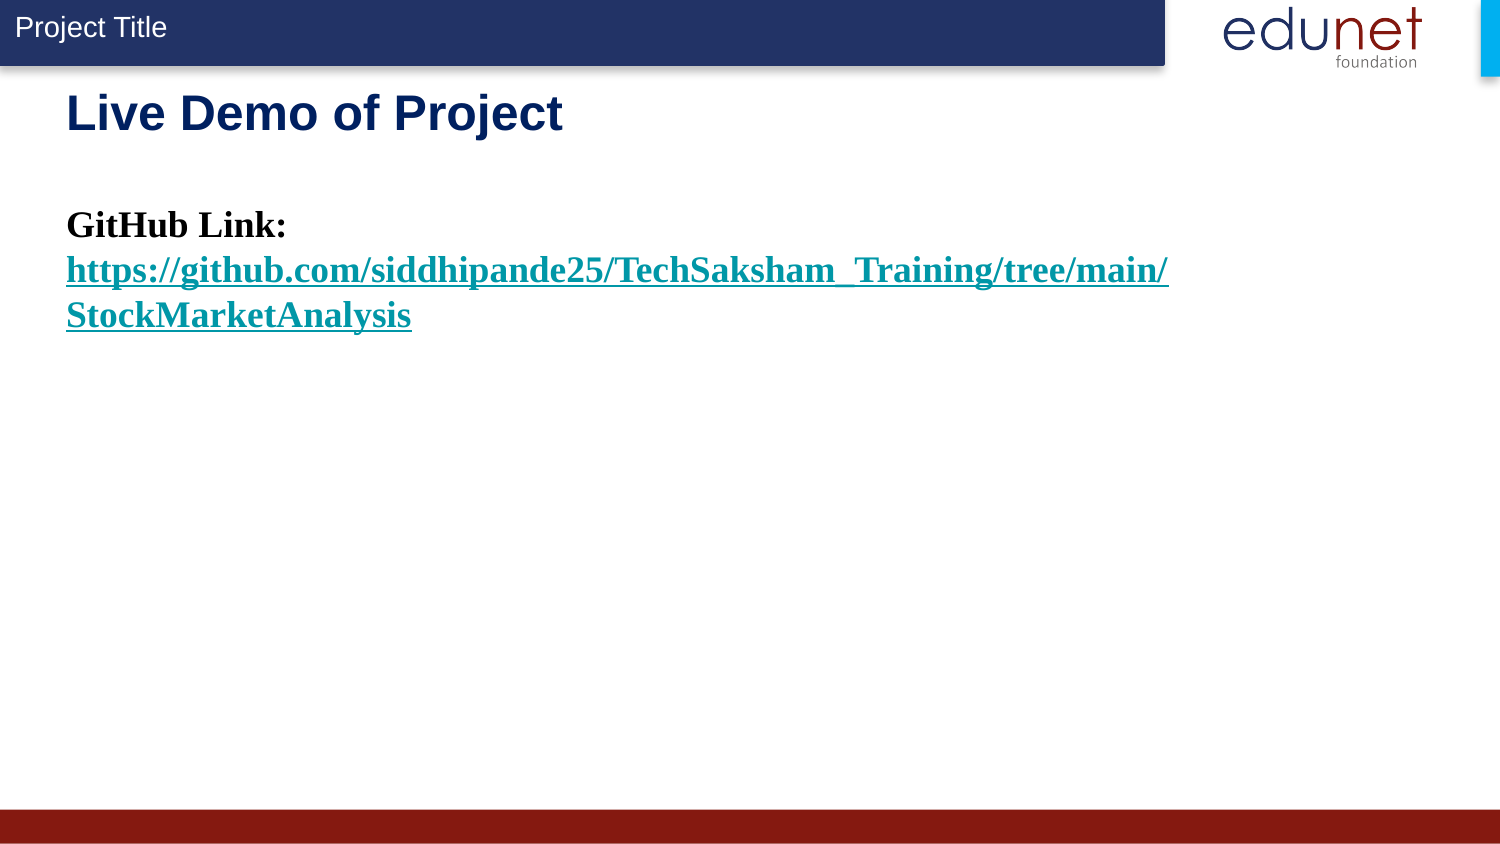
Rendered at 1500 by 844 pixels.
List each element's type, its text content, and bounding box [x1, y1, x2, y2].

picture [1219, 4, 1424, 72]
title Live Demo of Project GitHub Link: https://github.com/siddhipande25/TechSaksham_Training/tree/main/StockMarketAnalysis [51, 72, 1449, 523]
